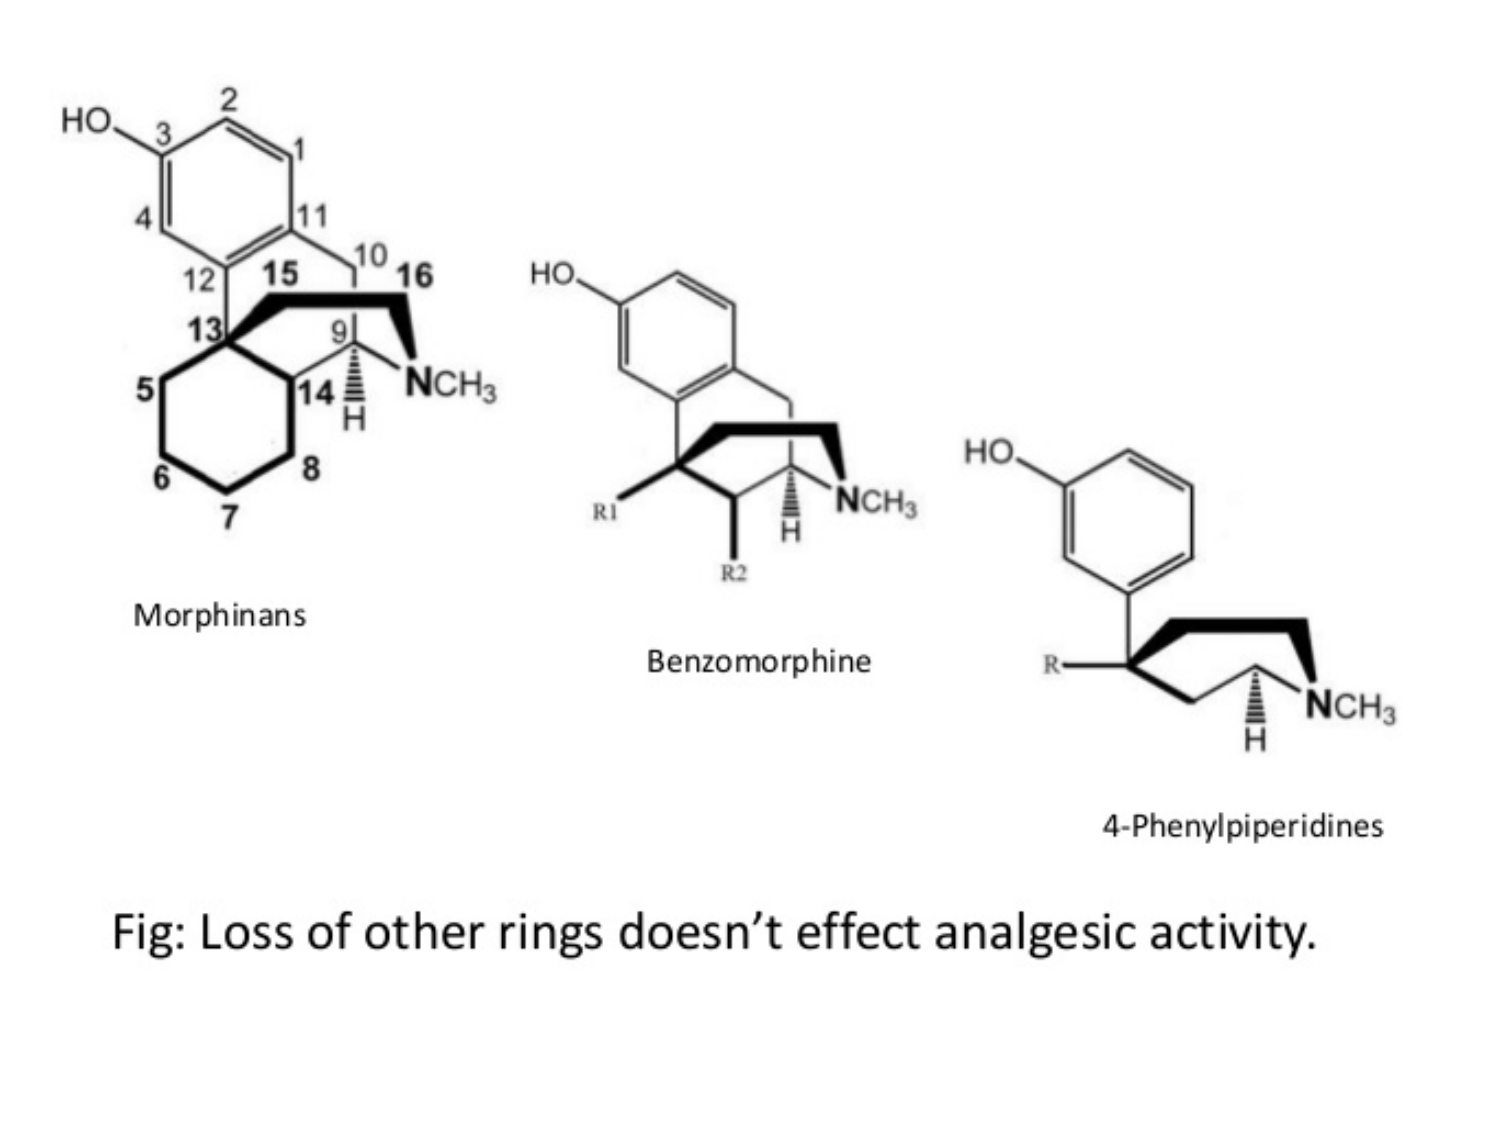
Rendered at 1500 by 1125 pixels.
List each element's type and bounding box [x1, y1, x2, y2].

picture [49, 73, 1451, 1125]
